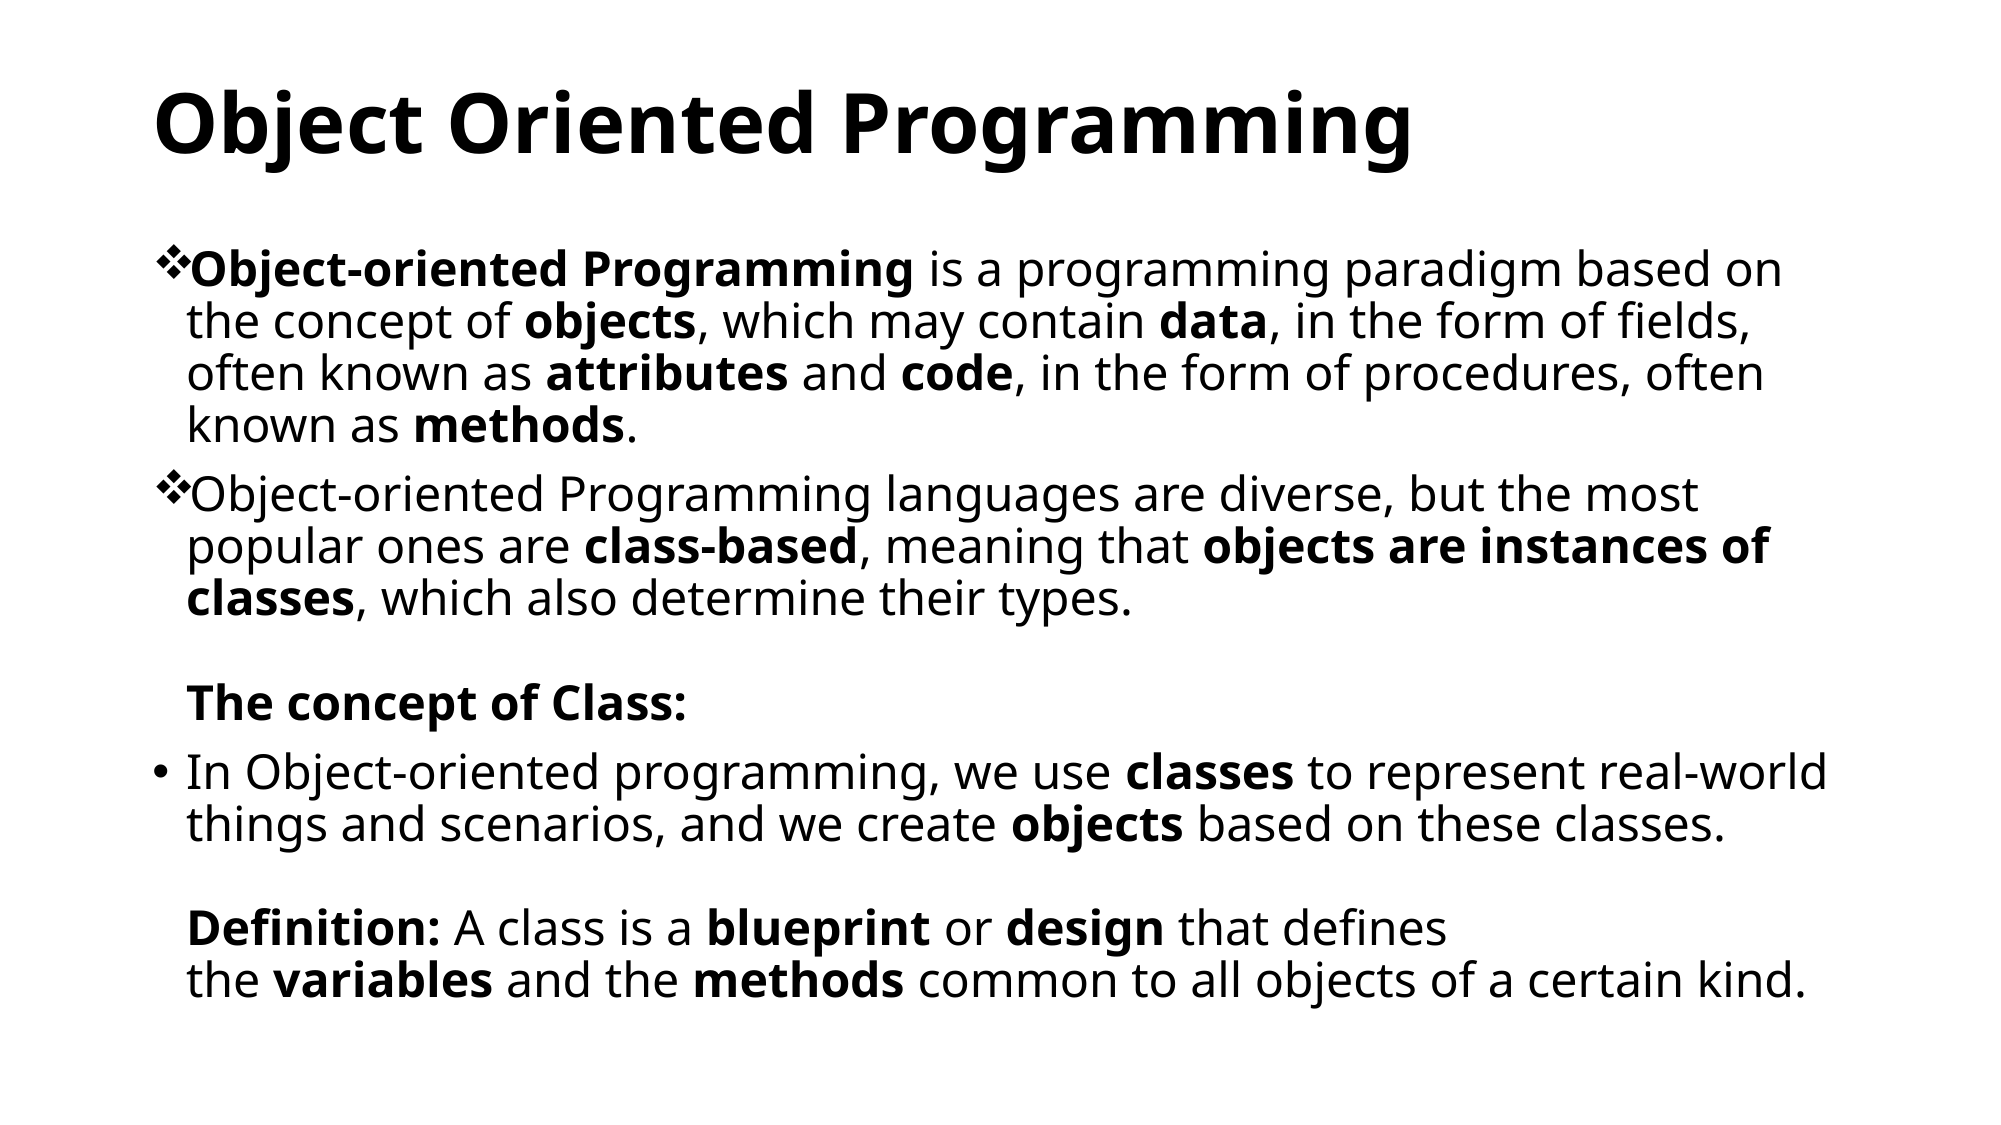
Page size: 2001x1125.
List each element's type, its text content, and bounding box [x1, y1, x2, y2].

list Object-oriented Programming is a programming paradigm based on the concept of objects, which may contain data, in the form of fields, often known as attributes and code, in the form of procedures, often known as methods. Object-oriented Programming languages are diverse, but the most popular ones are class-based, meaning that objects are instances of classes, which also determine their types. The concept of Class: In Object-oriented programming, we use classes to represent real-world things and scenarios, and we create objects based on these classes. Definition: A class is a blueprint or design that defines the variables and the methods common to all objects of a certain kind. [137, 236, 1863, 1070]
title Object Oriented Programming [137, 33, 1863, 220]
